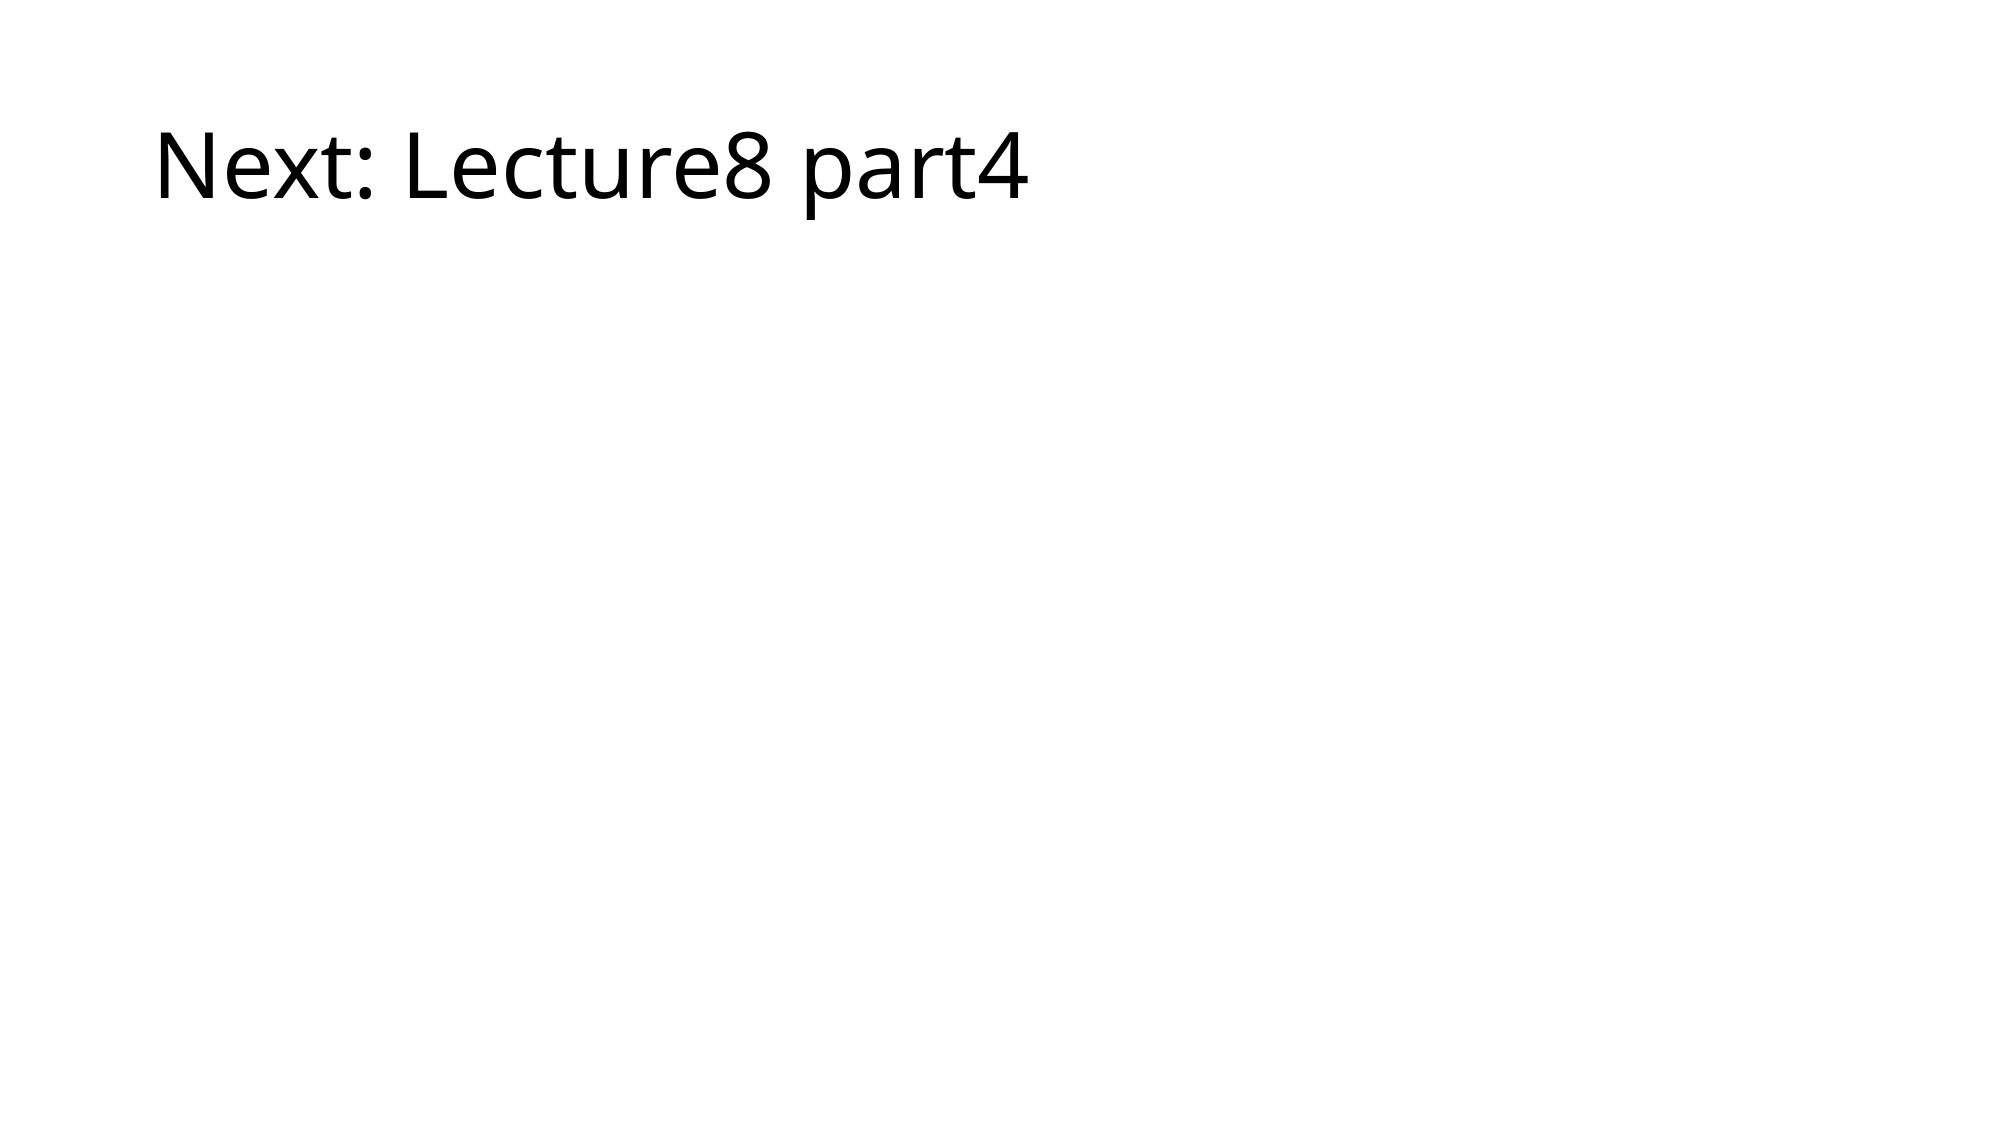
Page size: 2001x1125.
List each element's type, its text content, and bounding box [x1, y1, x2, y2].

title Next: Lecture8 part4 [137, 59, 1863, 278]
